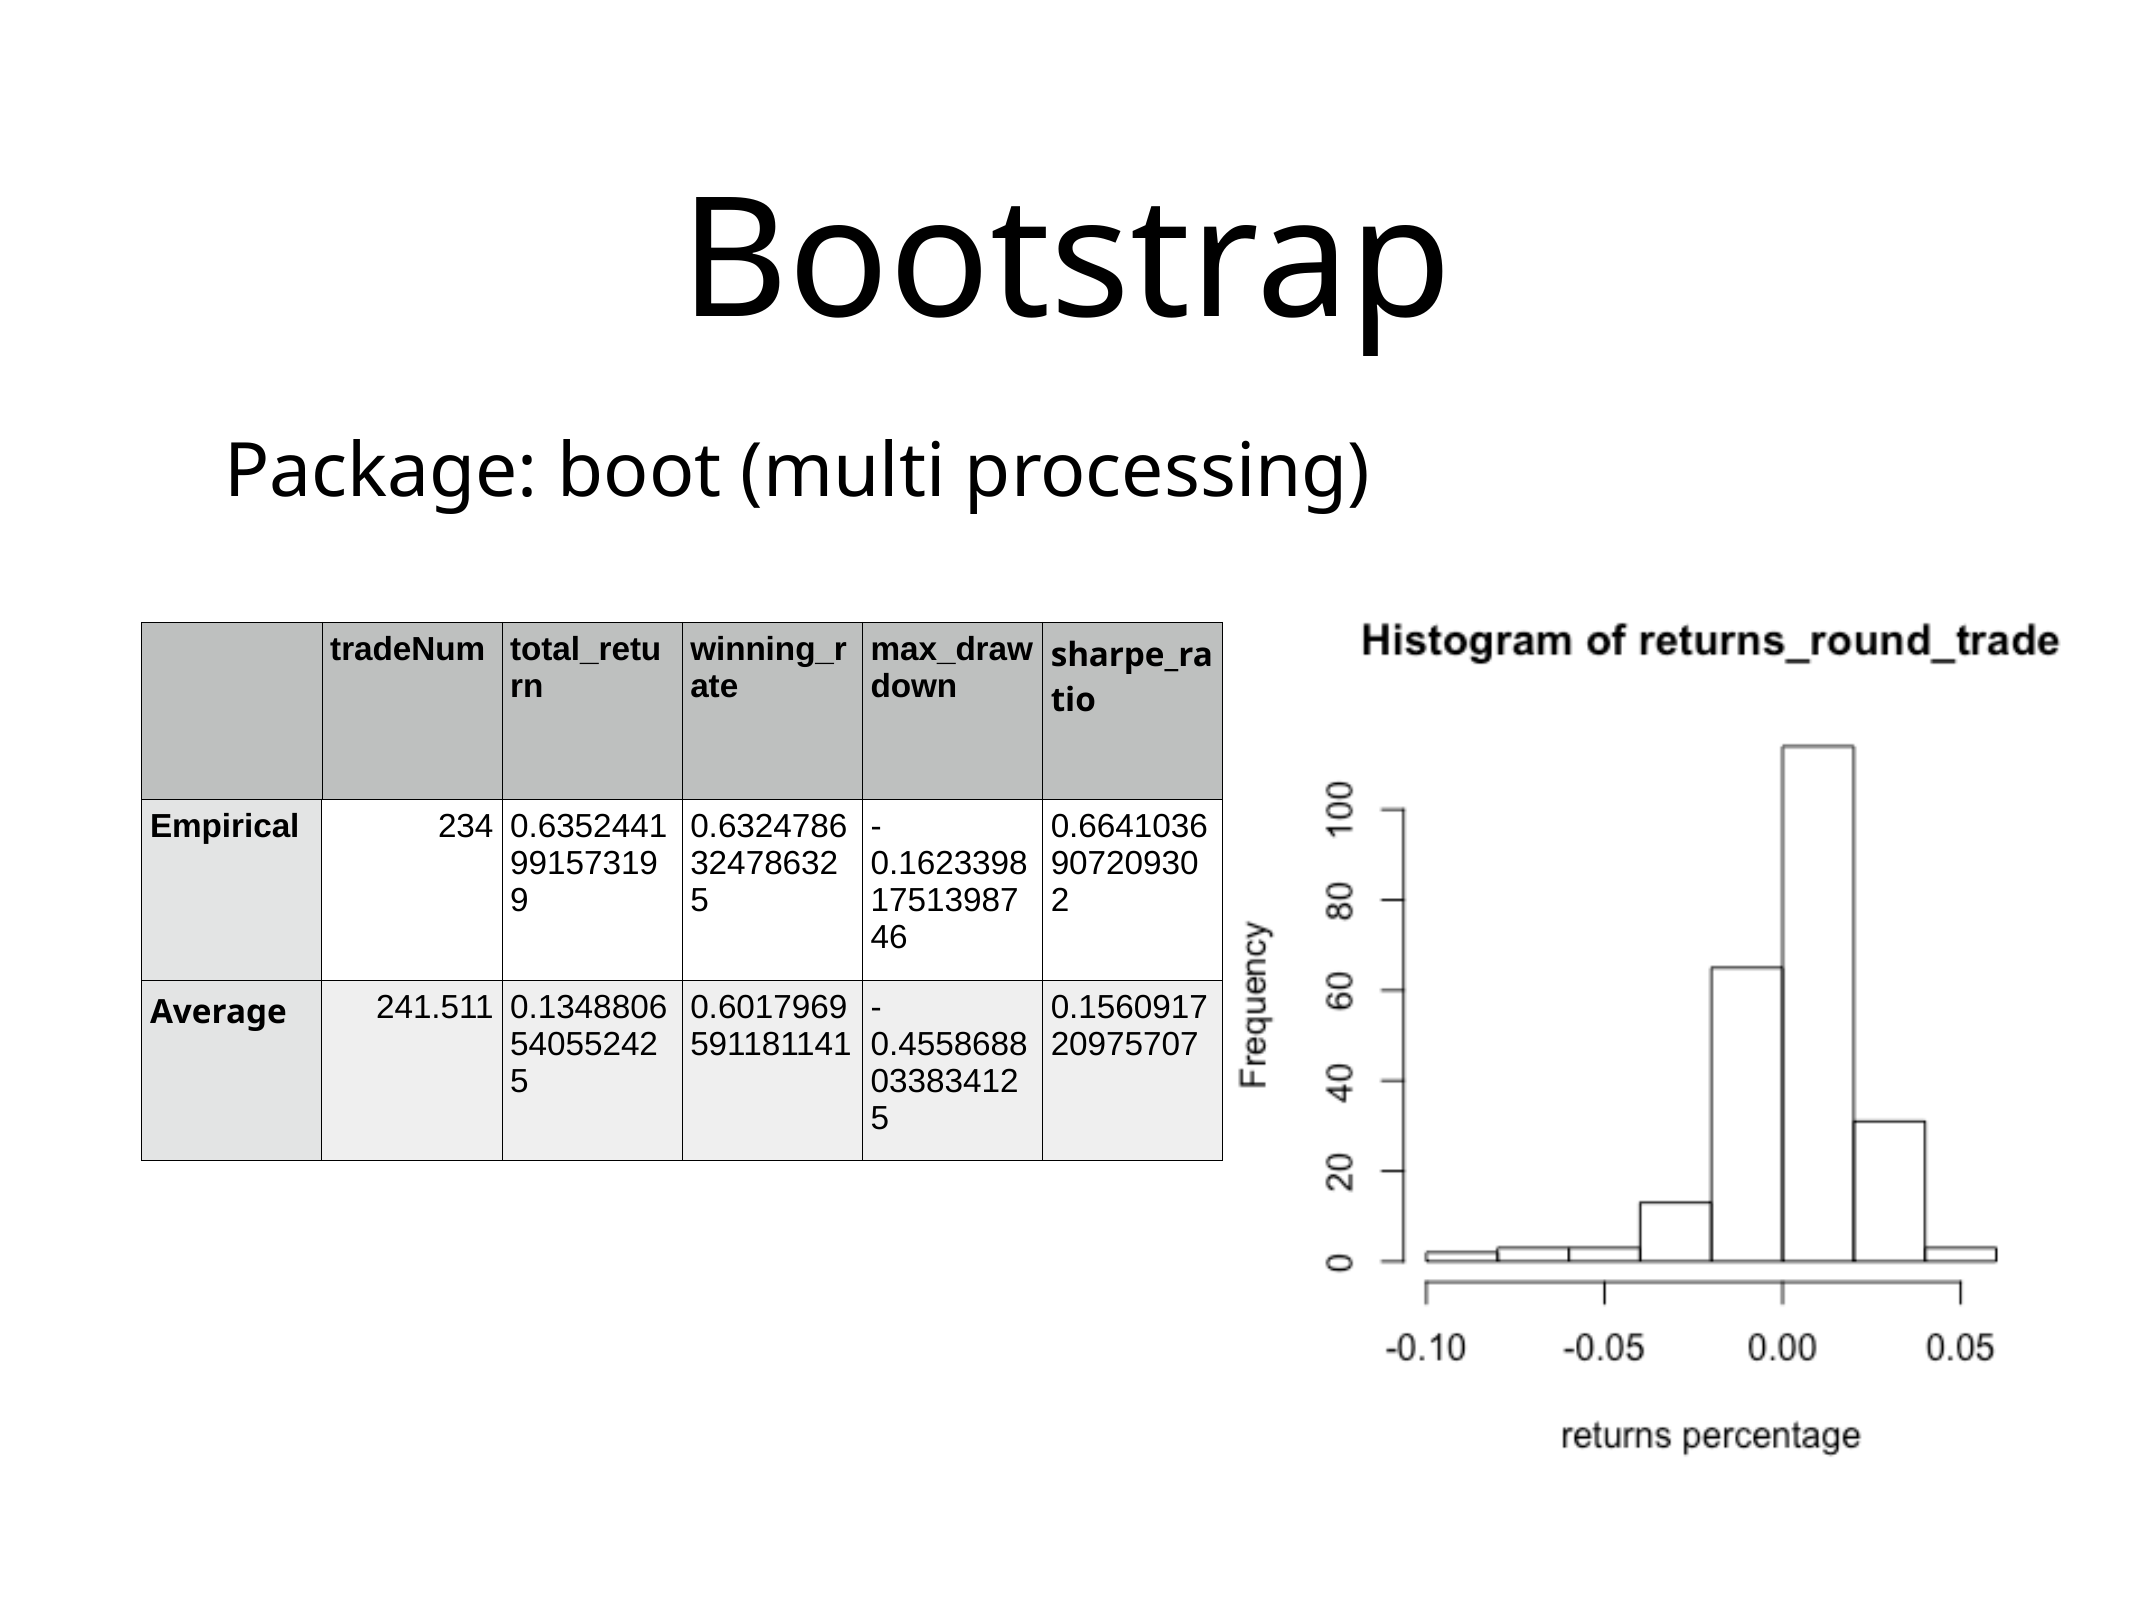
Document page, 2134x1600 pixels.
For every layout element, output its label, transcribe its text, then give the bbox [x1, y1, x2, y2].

table_header max_drawdown [863, 623, 1042, 799]
table_cell -0.4558688033834125 [863, 981, 1042, 1160]
table_cell 234 [322, 800, 502, 980]
table_header total_return [503, 623, 682, 799]
table_cell 0.6324786324786325 [683, 800, 862, 980]
table_cell 0.6017969591181141 [683, 981, 862, 1160]
picture [1228, 550, 2110, 1502]
table_cell 0.156091720975707 [1043, 981, 1222, 1160]
table_cell Empirical [142, 800, 321, 980]
table_cell 0.1348806540552425 [503, 981, 682, 1160]
table_cell -0.16233981751398746 [863, 800, 1042, 980]
table_cell 0.6641036907209302 [1043, 800, 1222, 980]
table_header winning_rate [683, 623, 862, 799]
table_cell 241.511 [322, 981, 502, 1160]
text_box Package: boot (multi processing) [195, 413, 1400, 520]
table_header [142, 623, 322, 799]
table_cell 0.6352441991573199 [503, 800, 682, 980]
table_cell Average [142, 981, 321, 1160]
title Bootstrap [155, 72, 1978, 428]
table_header tradeNum [323, 623, 502, 799]
table_header sharpe_ratio [1043, 623, 1222, 799]
